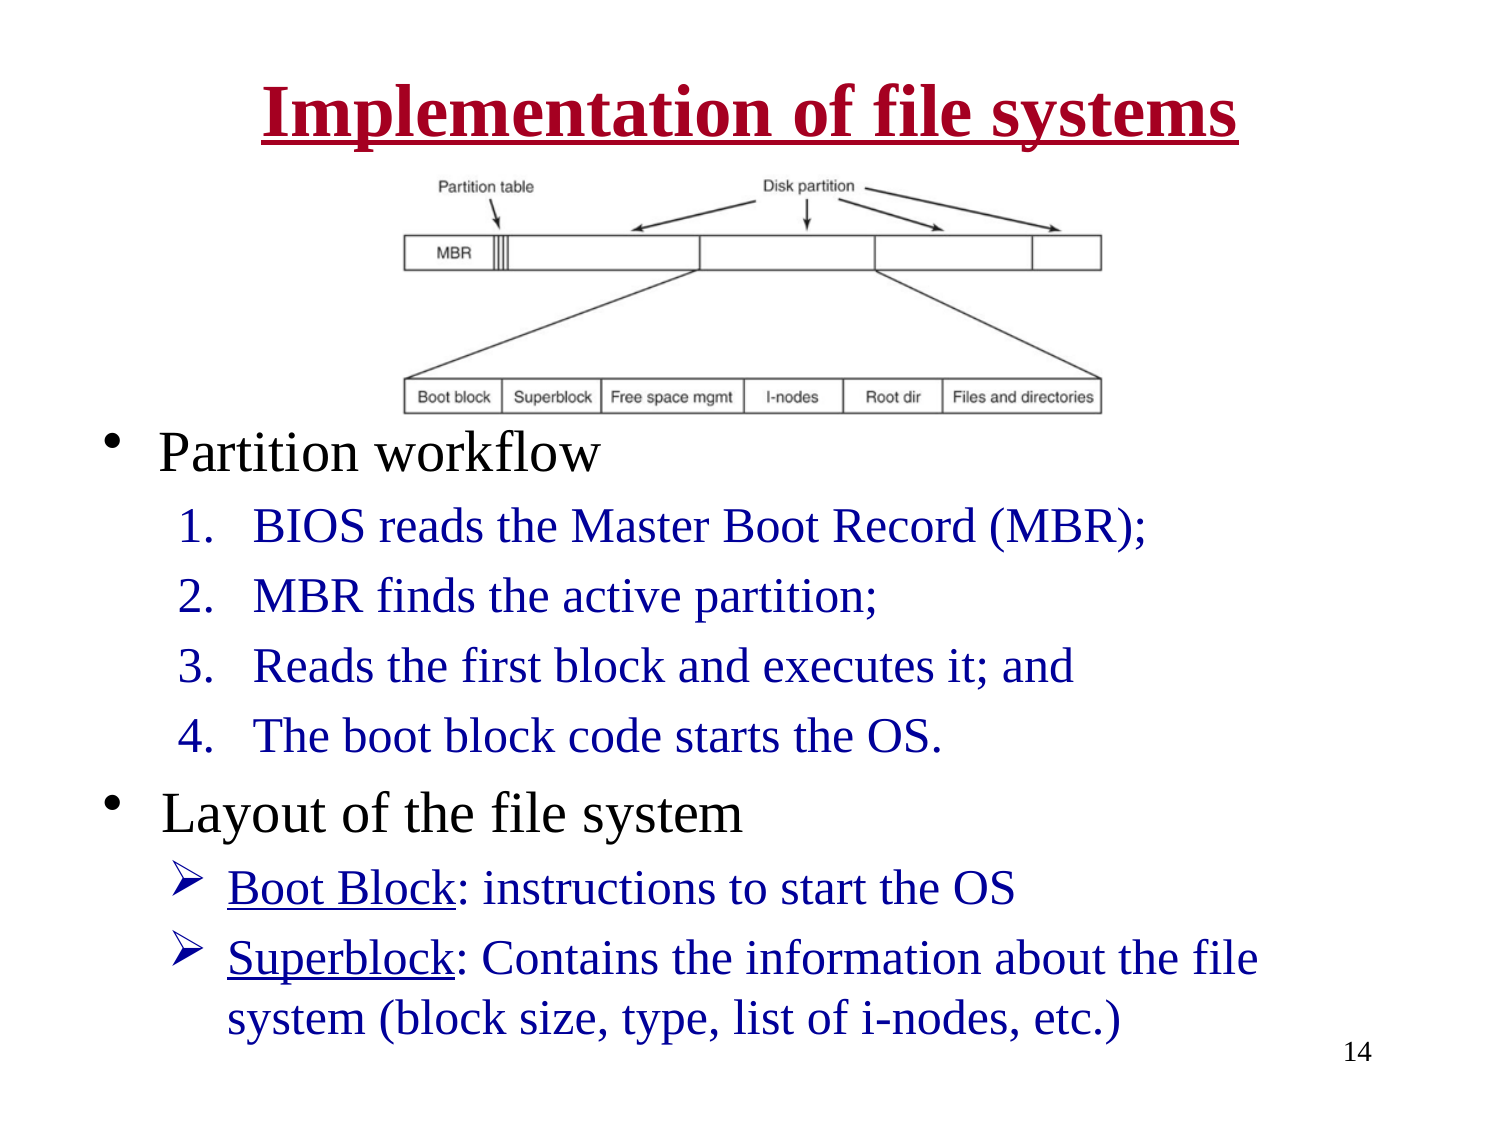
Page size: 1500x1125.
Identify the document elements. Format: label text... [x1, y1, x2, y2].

slide_number 14 [1074, 1025, 1388, 1100]
picture [389, 167, 1111, 428]
list Partition workflow BIOS reads the Master Boot Record (MBR); MBR finds the active partition; Reads the first block and executes it; and The boot block code starts the OS. Layout of the file system Boot Block: instructions to start the OS Superblock: Contains the information about the file system (block size, type, list of i-nodes, etc.) [87, 405, 1413, 1081]
title Implementation of file systems [87, 12, 1413, 200]
